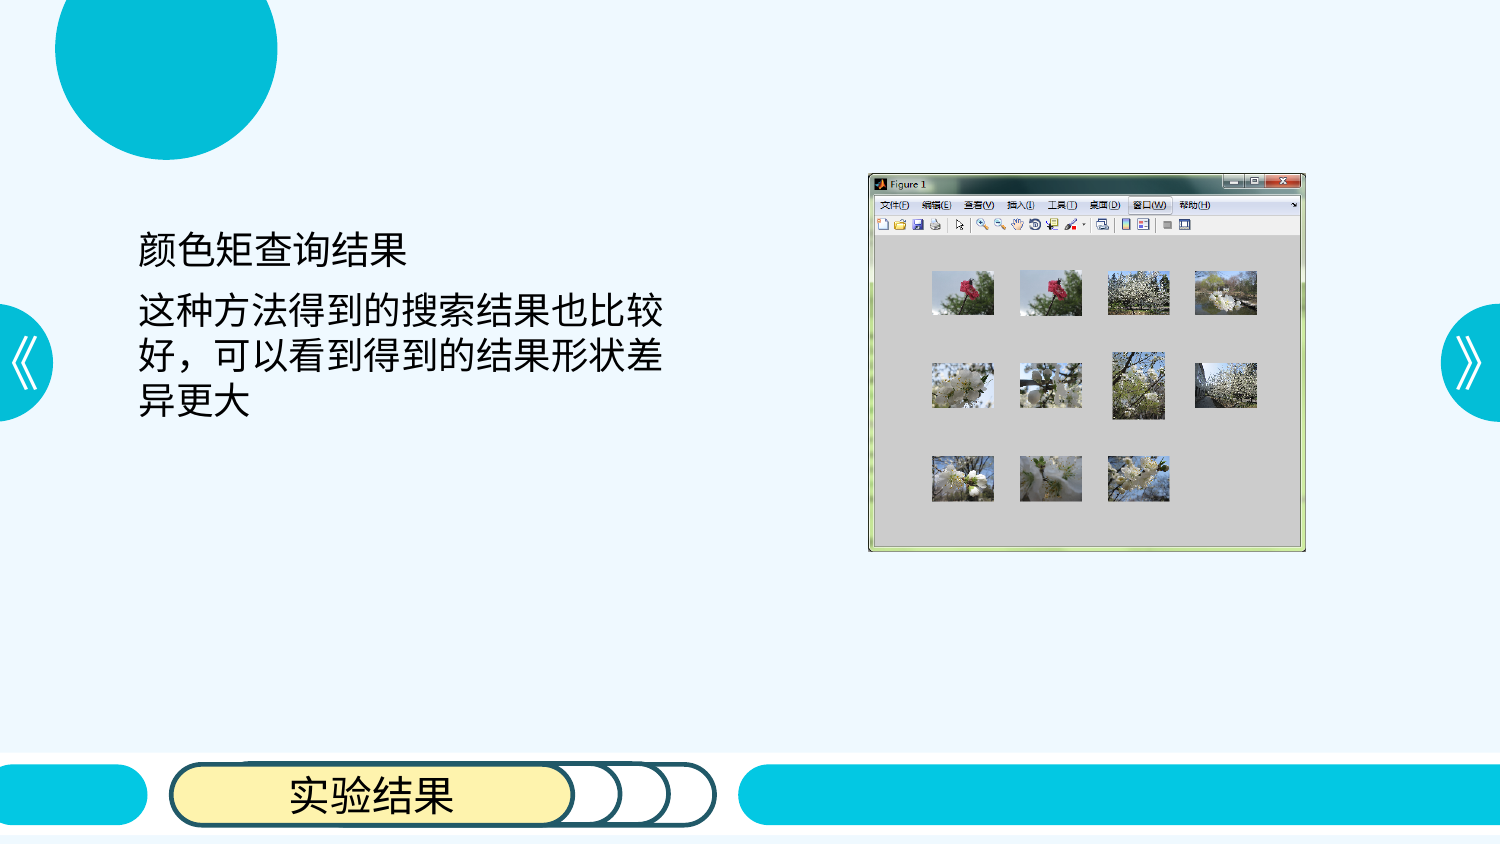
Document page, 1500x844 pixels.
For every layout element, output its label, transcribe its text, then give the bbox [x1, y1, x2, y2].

text_box 这种方法得到的搜索结果也比较好，可以看到得到的结果形状差异更大 [123, 280, 703, 430]
list 实验结果 [171, 765, 573, 826]
picture [867, 173, 1306, 553]
text_box 颜色矩查询结果 [123, 173, 632, 280]
